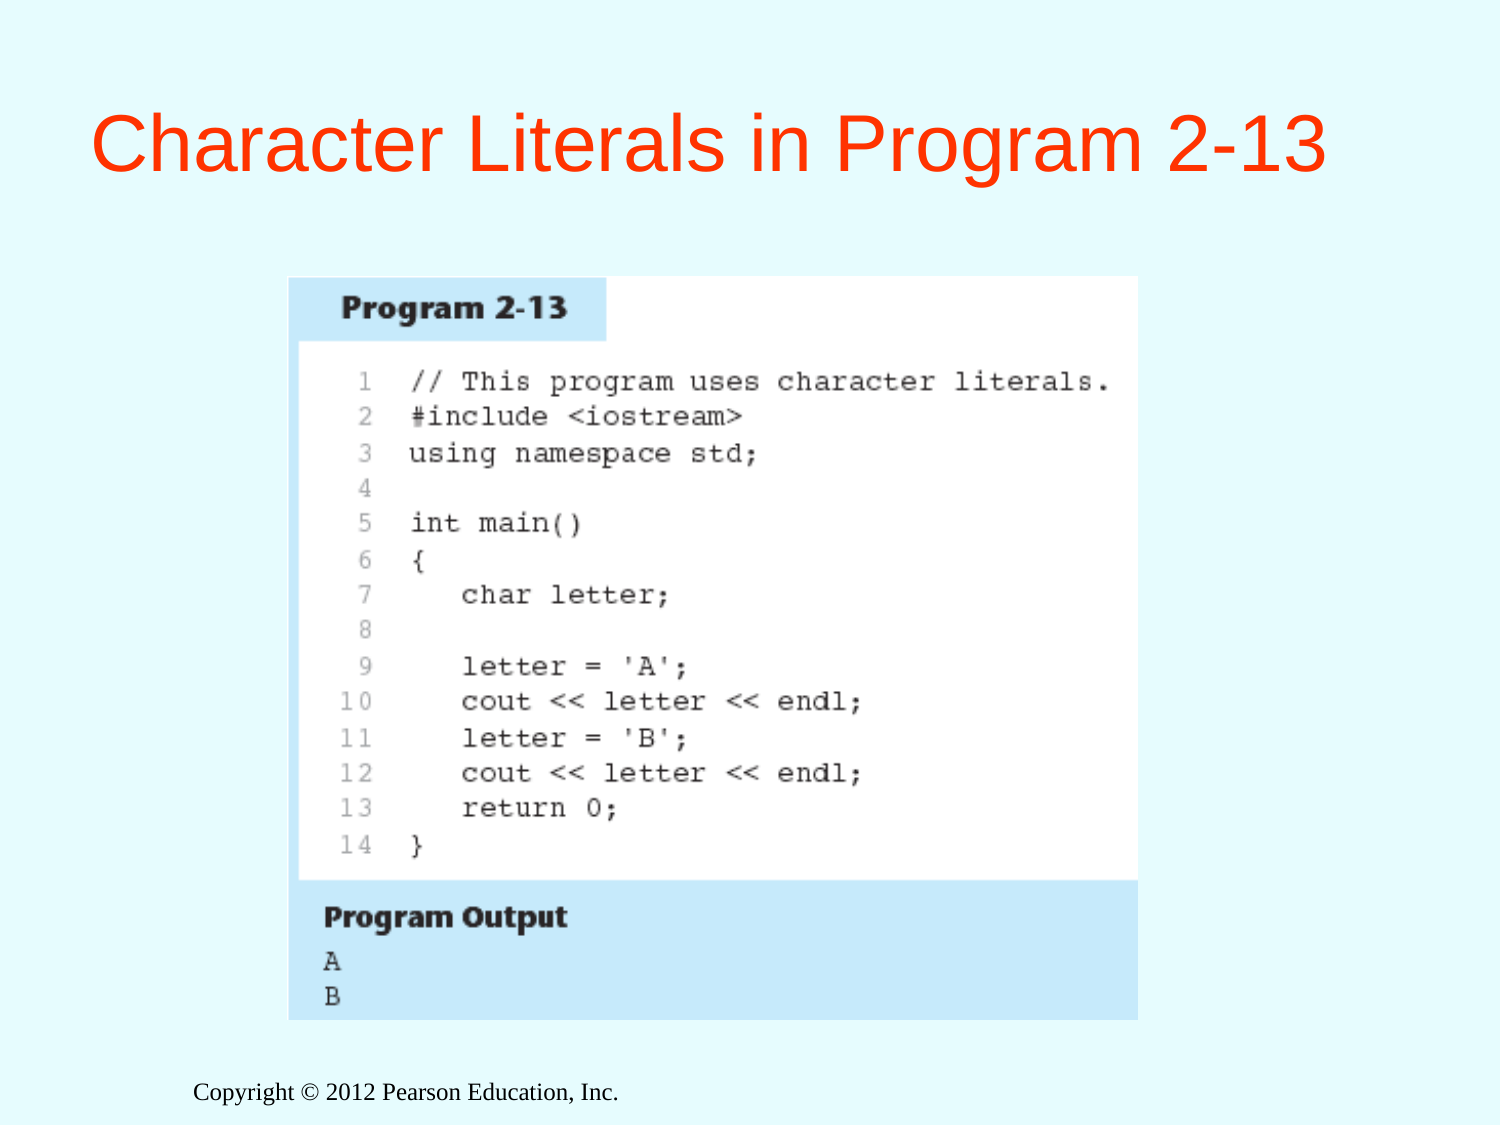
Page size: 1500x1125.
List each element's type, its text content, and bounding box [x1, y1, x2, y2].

title Character Literals in Program 2-13 [75, 45, 1425, 233]
picture [287, 276, 1138, 1020]
